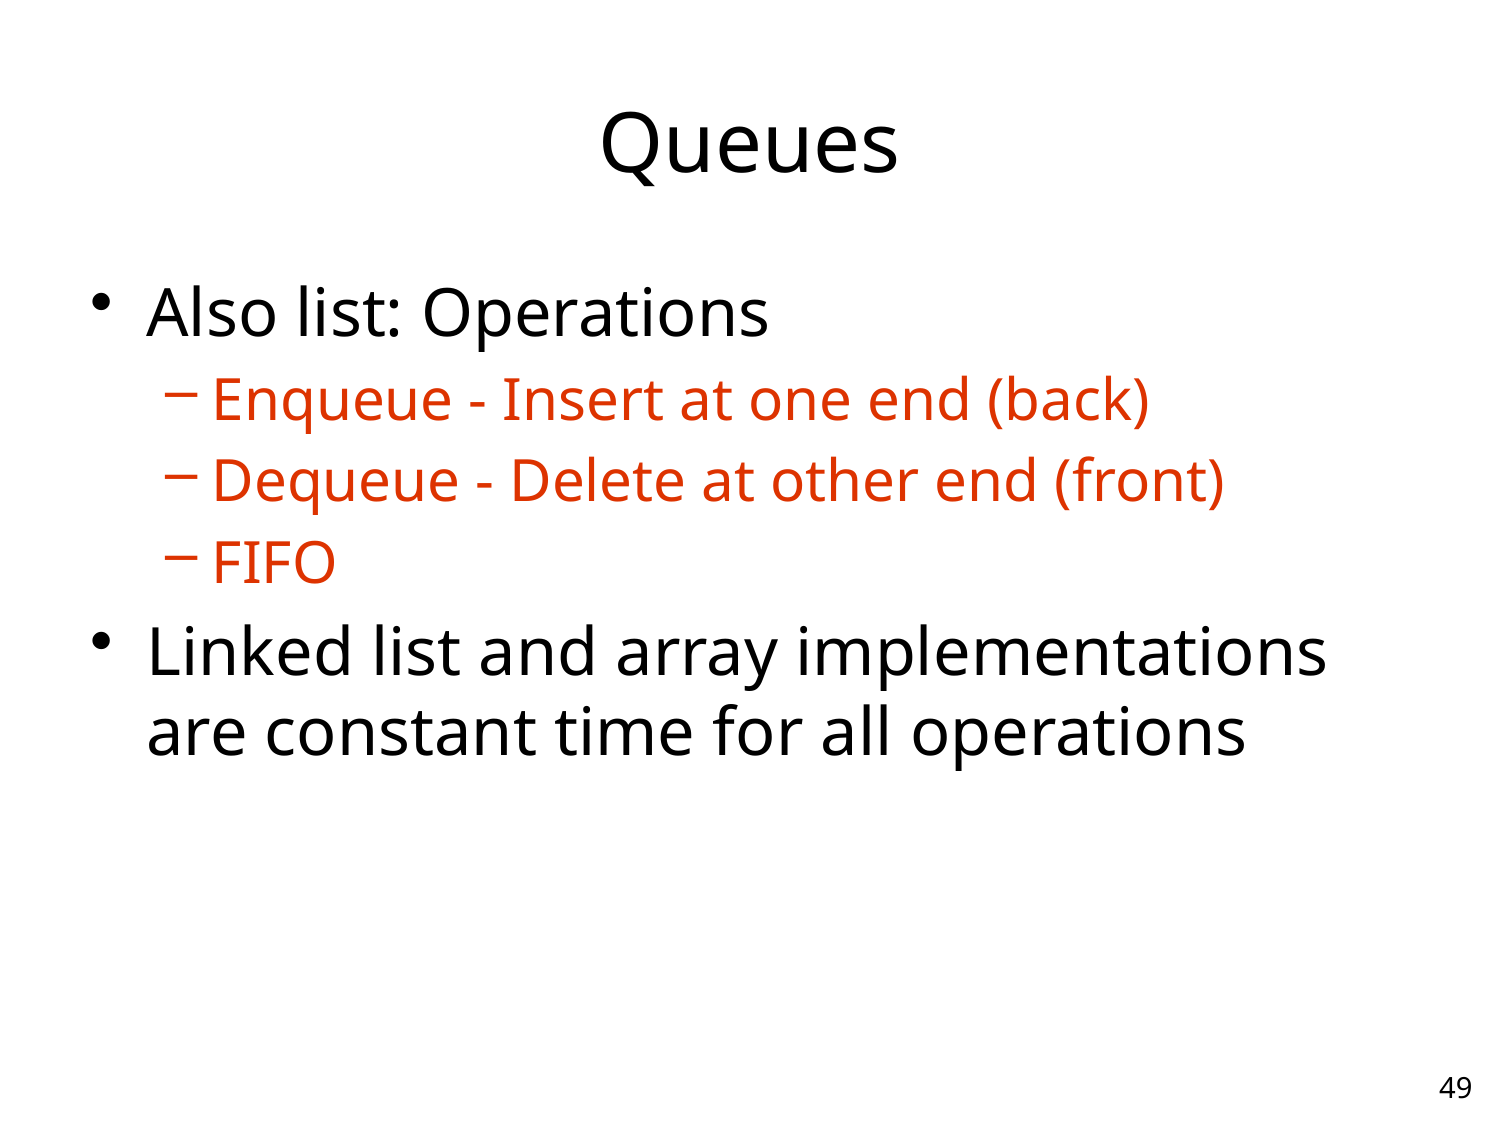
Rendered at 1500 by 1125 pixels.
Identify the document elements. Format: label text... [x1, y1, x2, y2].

list Also list: Operations Enqueue - Insert at one end (back) Dequeue - Delete at other end (front) FIFO Linked list and array implementations are constant time for all operations [74, 262, 1426, 1088]
title Queues [74, 44, 1426, 233]
